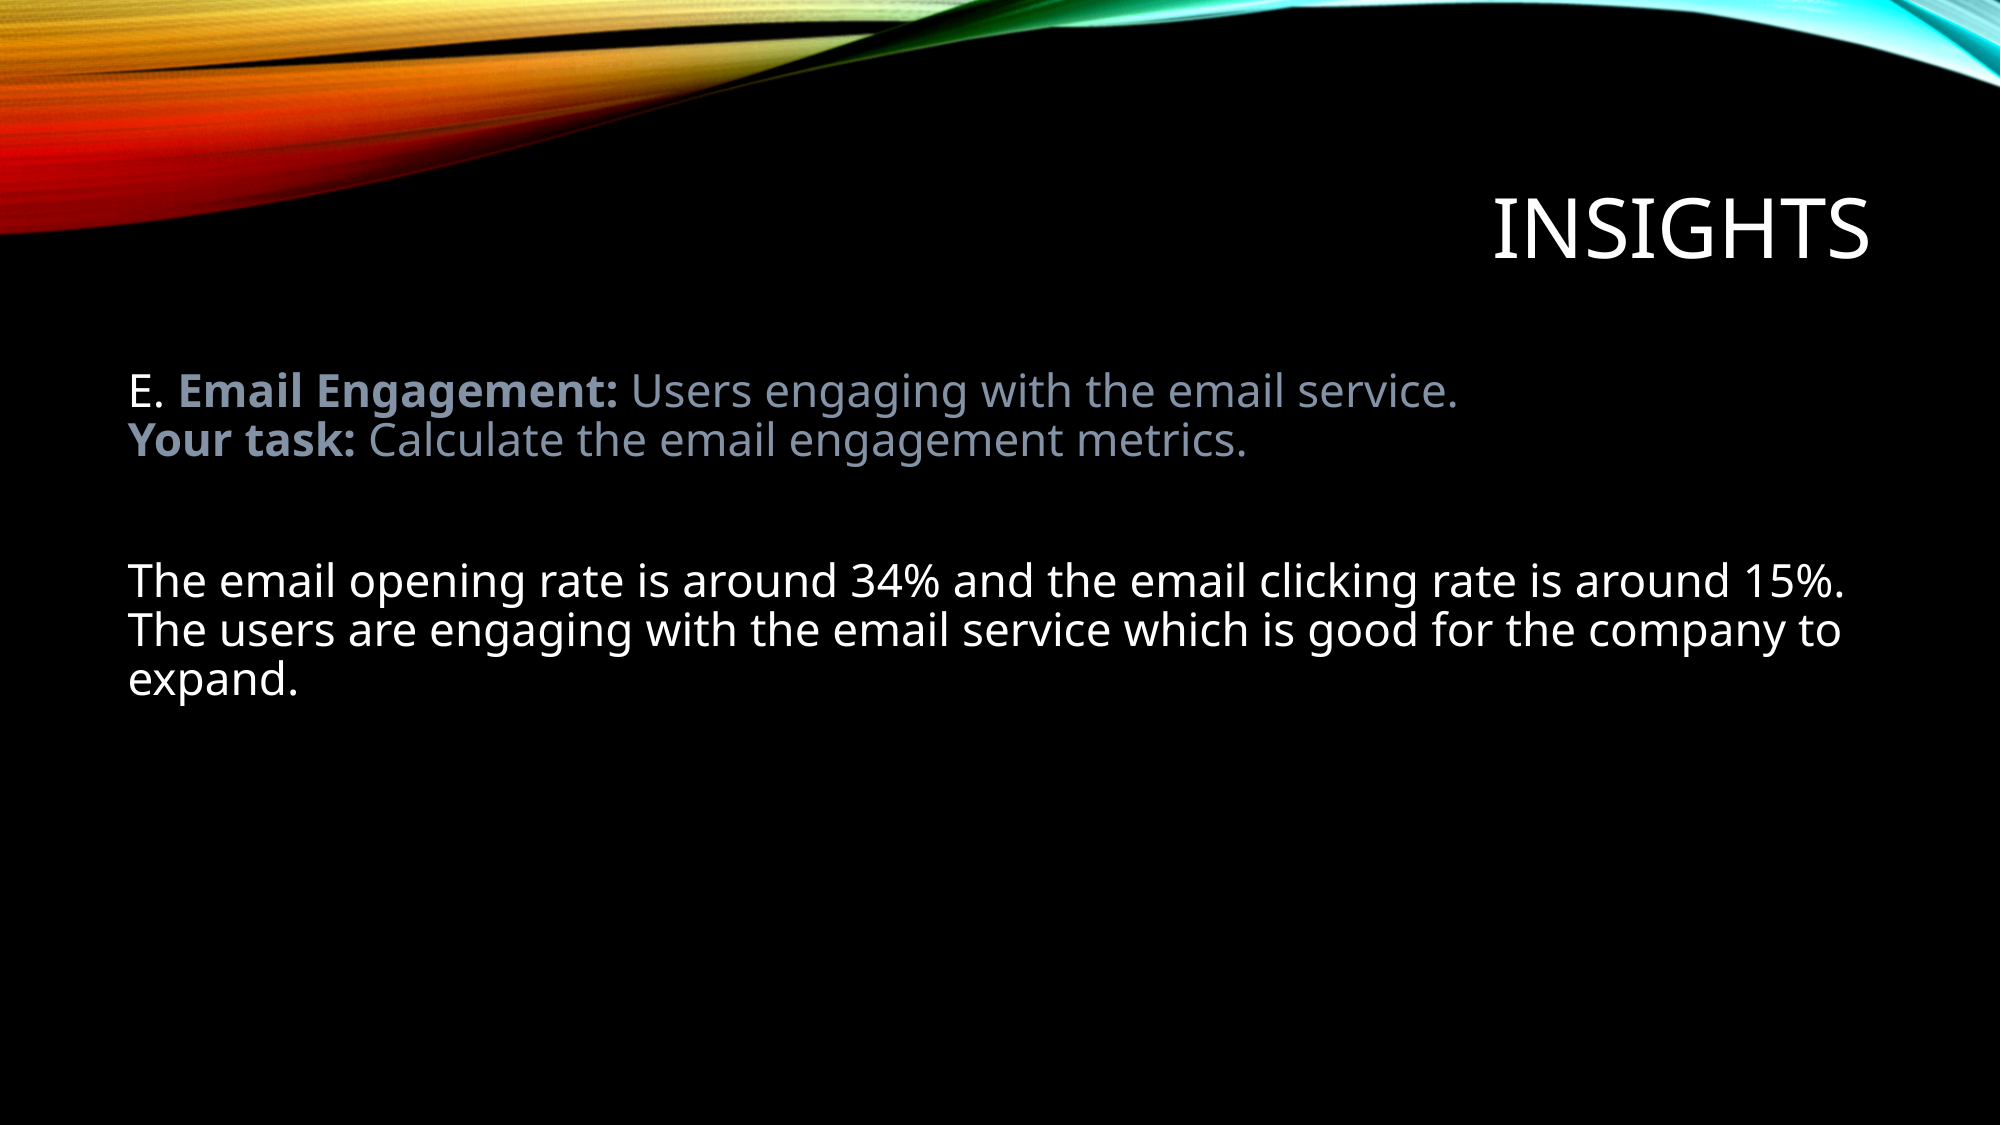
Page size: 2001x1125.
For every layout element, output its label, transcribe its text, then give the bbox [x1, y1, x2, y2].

list E. Email Engagement: Users engaging with the email service. Your task: Calculate the email engagement metrics. The email opening rate is around 34% and the email clicking rate is around 15%. The users are engaging with the email service which is good for the company to expand. [112, 360, 1888, 1021]
title insights [474, 125, 1888, 338]
picture [0, 0, 2000, 237]
